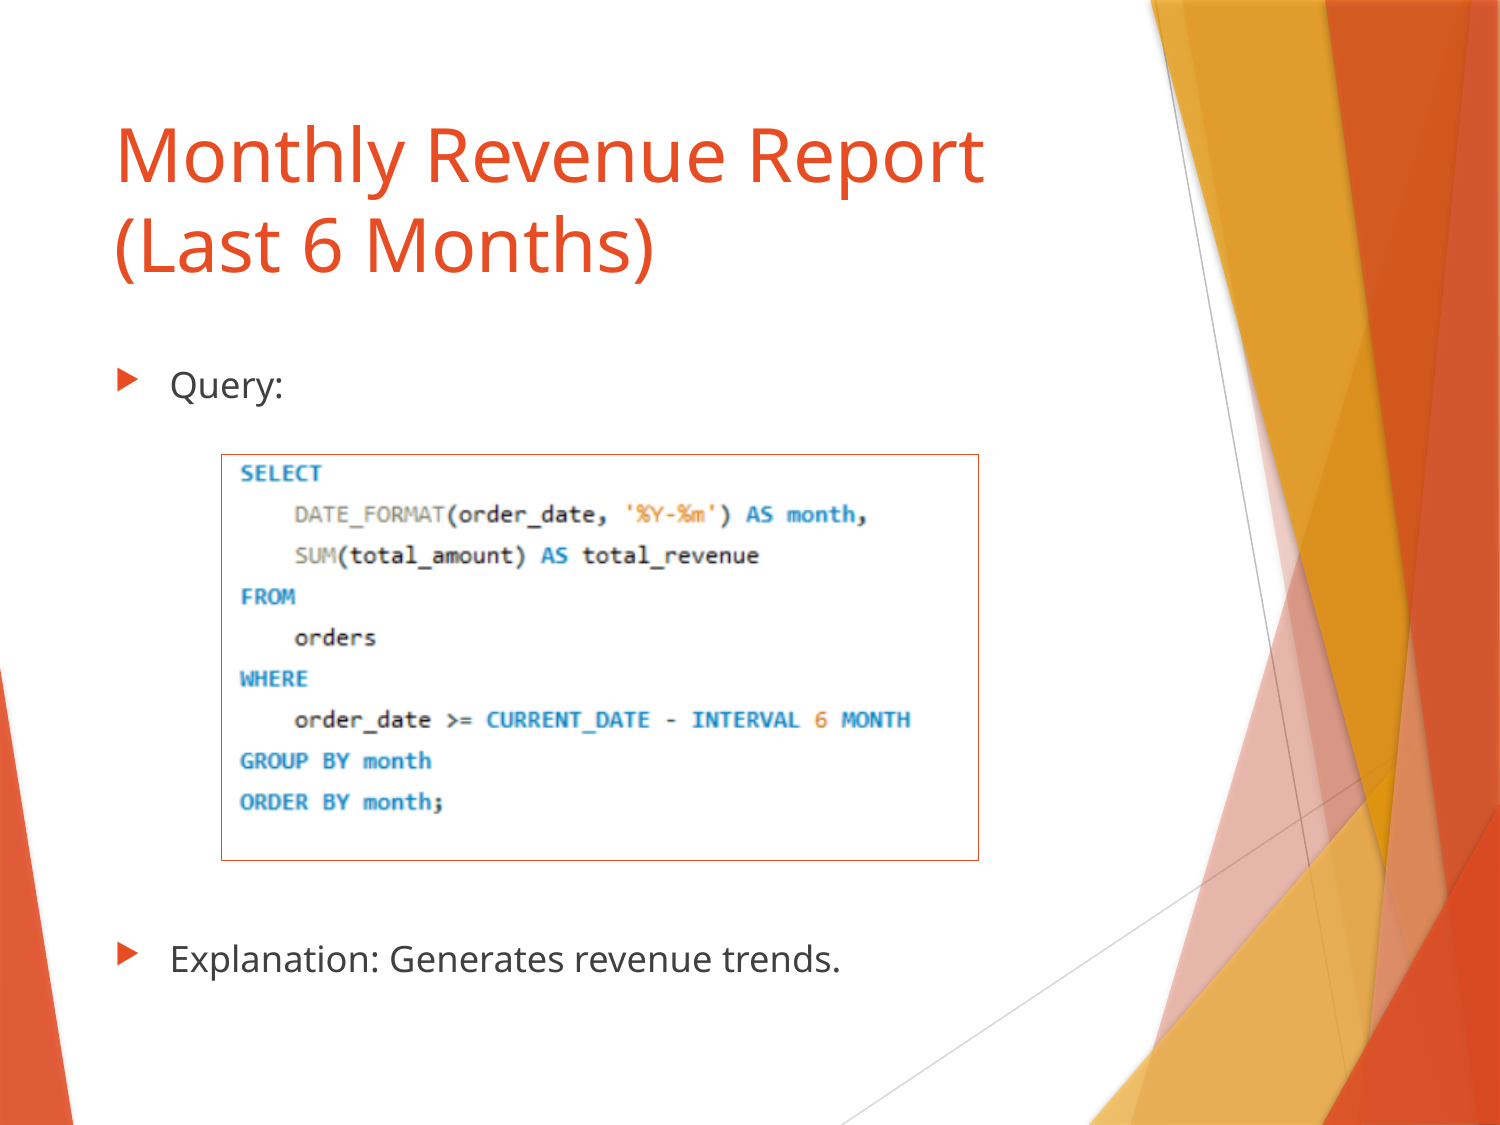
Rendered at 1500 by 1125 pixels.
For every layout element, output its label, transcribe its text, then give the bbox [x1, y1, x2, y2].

list Query: Explanation: Generates revenue trends. [99, 354, 1142, 992]
picture [220, 453, 980, 862]
title Monthly Revenue Report (Last 6 Months) [99, 99, 1142, 317]
